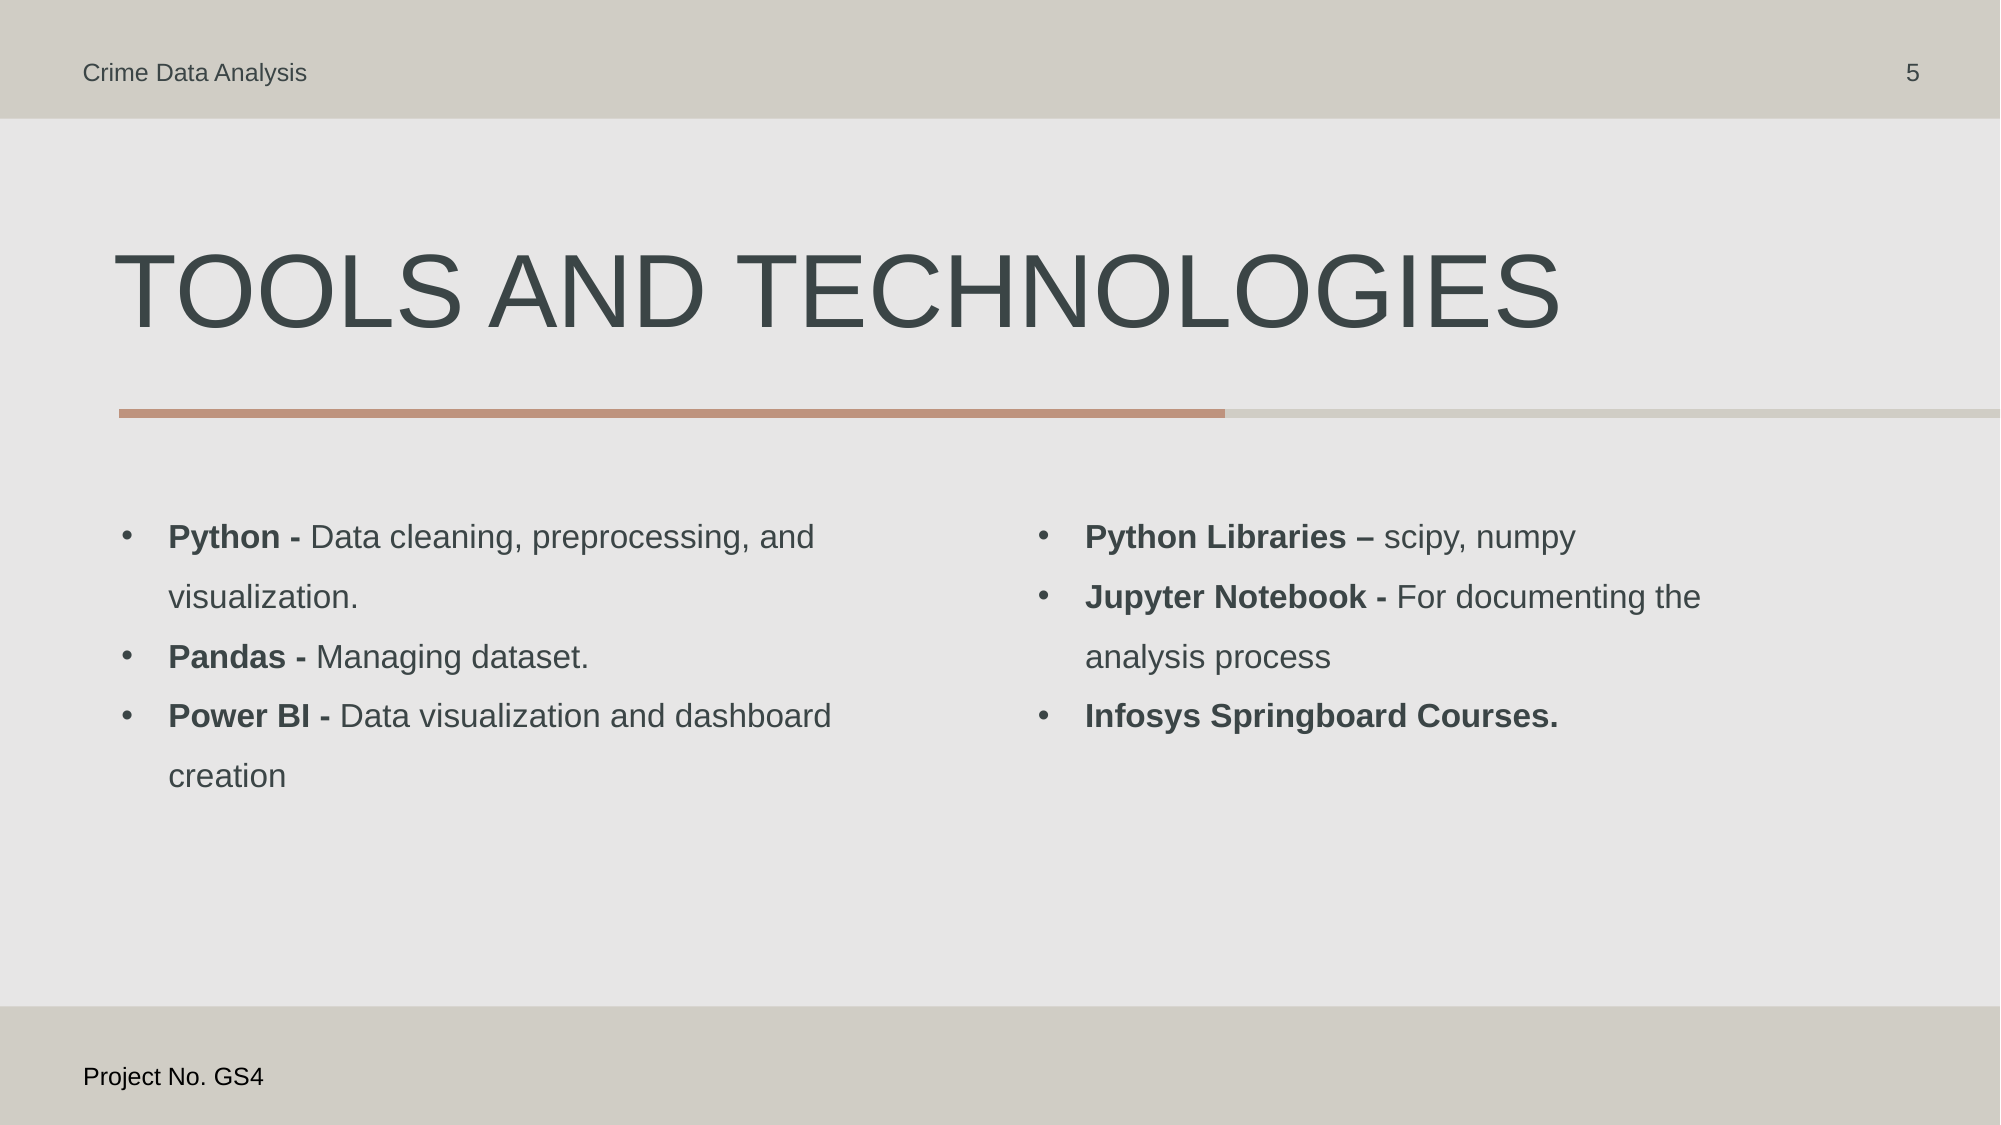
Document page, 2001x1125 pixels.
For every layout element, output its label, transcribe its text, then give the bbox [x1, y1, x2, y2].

slide_number 5 [1660, 49, 1935, 95]
footer Crime Data Analysis [67, 49, 368, 95]
list Python - Data cleaning, preprocessing, and visualization. Pandas - Managing dataset. Power BI - Data visualization and dashboard creation [106, 487, 899, 848]
text_box Project No. GS4 [68, 1053, 280, 1099]
list Python Libraries – scipy, numpy Jupyter Notebook - For documenting the analysis process Infosys Springboard Courses. [1023, 487, 1815, 865]
title Tools and technologies [98, 239, 1824, 335]
